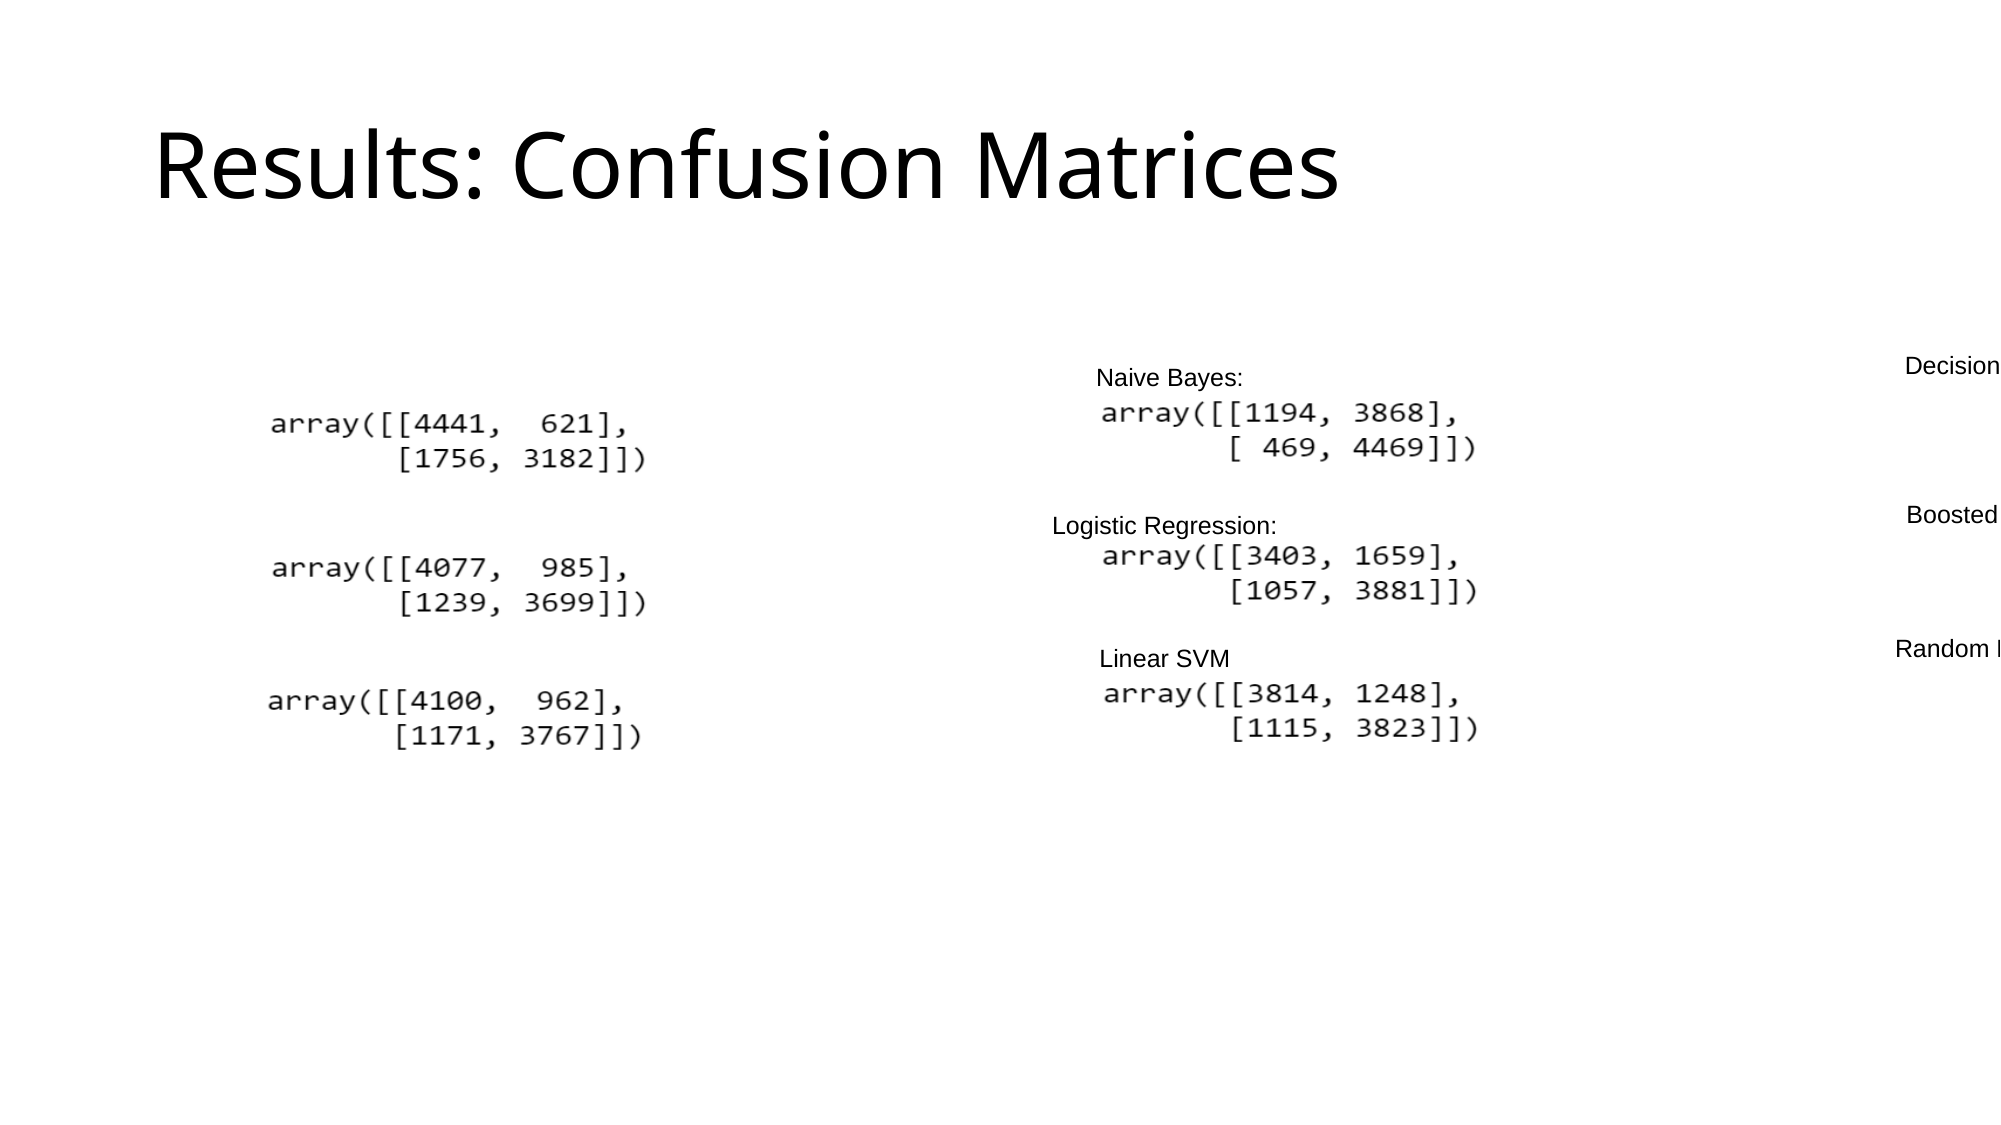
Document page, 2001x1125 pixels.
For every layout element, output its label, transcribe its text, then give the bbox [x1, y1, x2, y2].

text_box Naive Bayes: [1081, 353, 1260, 444]
text_box Random Forests: [1879, 625, 2000, 716]
picture [1087, 535, 1495, 623]
picture [1086, 670, 1490, 758]
title Results: Confusion Matrices [137, 59, 1863, 278]
text_box Logistic Regression: [1037, 501, 1293, 592]
picture [260, 546, 664, 633]
text_box Decision Trees: [1889, 342, 2000, 433]
picture [256, 679, 651, 760]
picture [1086, 387, 1490, 484]
picture [260, 402, 667, 496]
text_box Boosted Trees: [1891, 490, 2000, 581]
text_box Linear SVM [1084, 634, 1246, 725]
